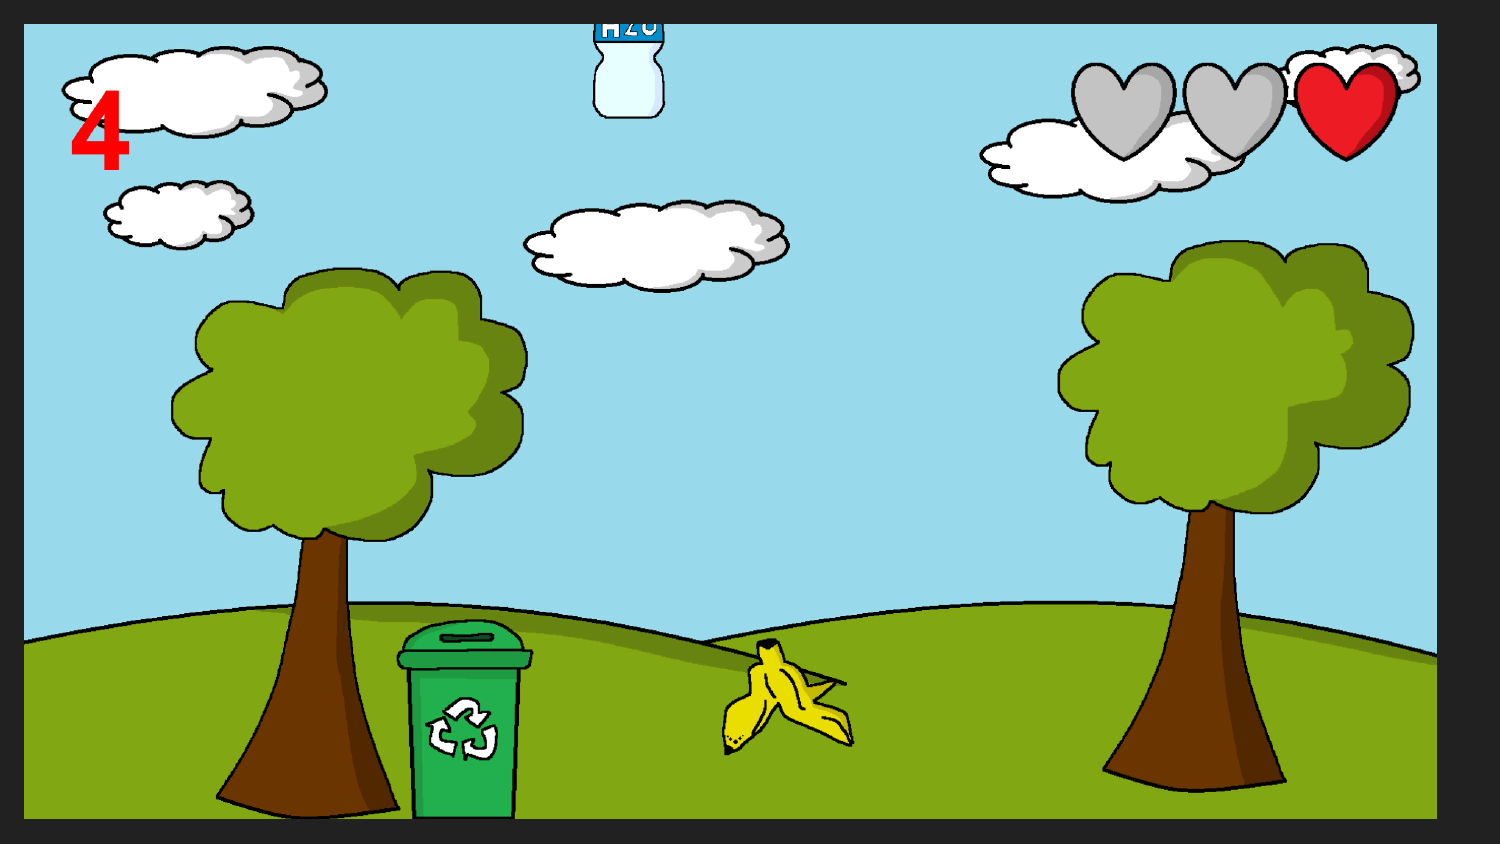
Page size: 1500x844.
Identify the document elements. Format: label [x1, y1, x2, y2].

picture [603, 24, 619, 36]
picture [626, 24, 636, 35]
picture [24, 24, 1437, 819]
picture [643, 24, 656, 35]
